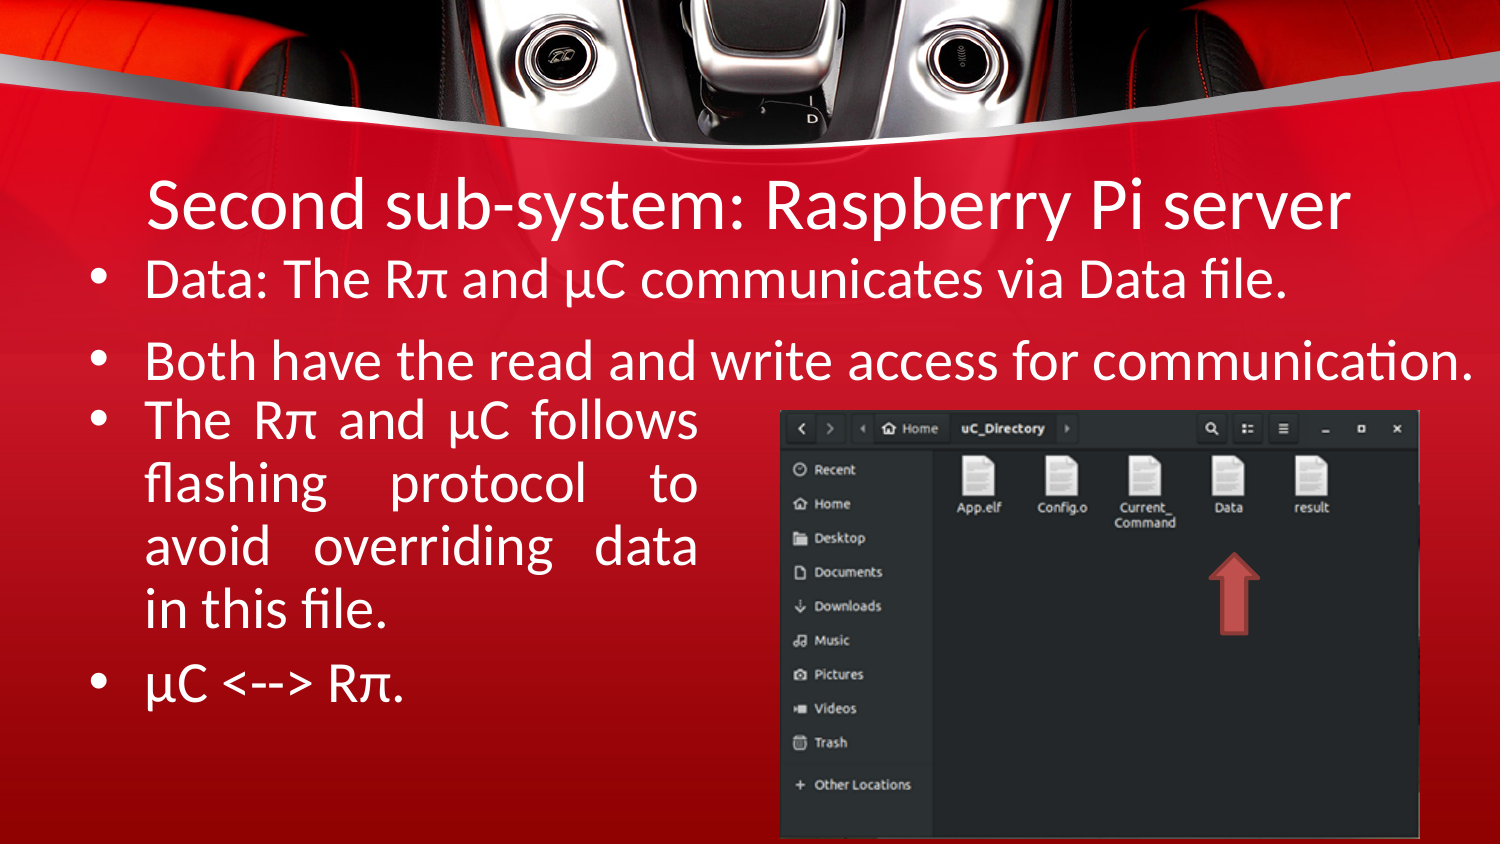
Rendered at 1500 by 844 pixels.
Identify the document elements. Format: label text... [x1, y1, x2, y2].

title Second sub-system: Raspberry Pi server [76, 137, 1424, 232]
list Data: The Rπ and µC communicates via Data file. Both have the read and write access for communication. [73, 232, 1500, 771]
picture [715, 410, 1500, 844]
text_box The Rπ and µC follows flashing protocol to avoid overriding data in this file. µC <--> Rπ. [73, 382, 715, 844]
picture [0, 0, 1500, 844]
